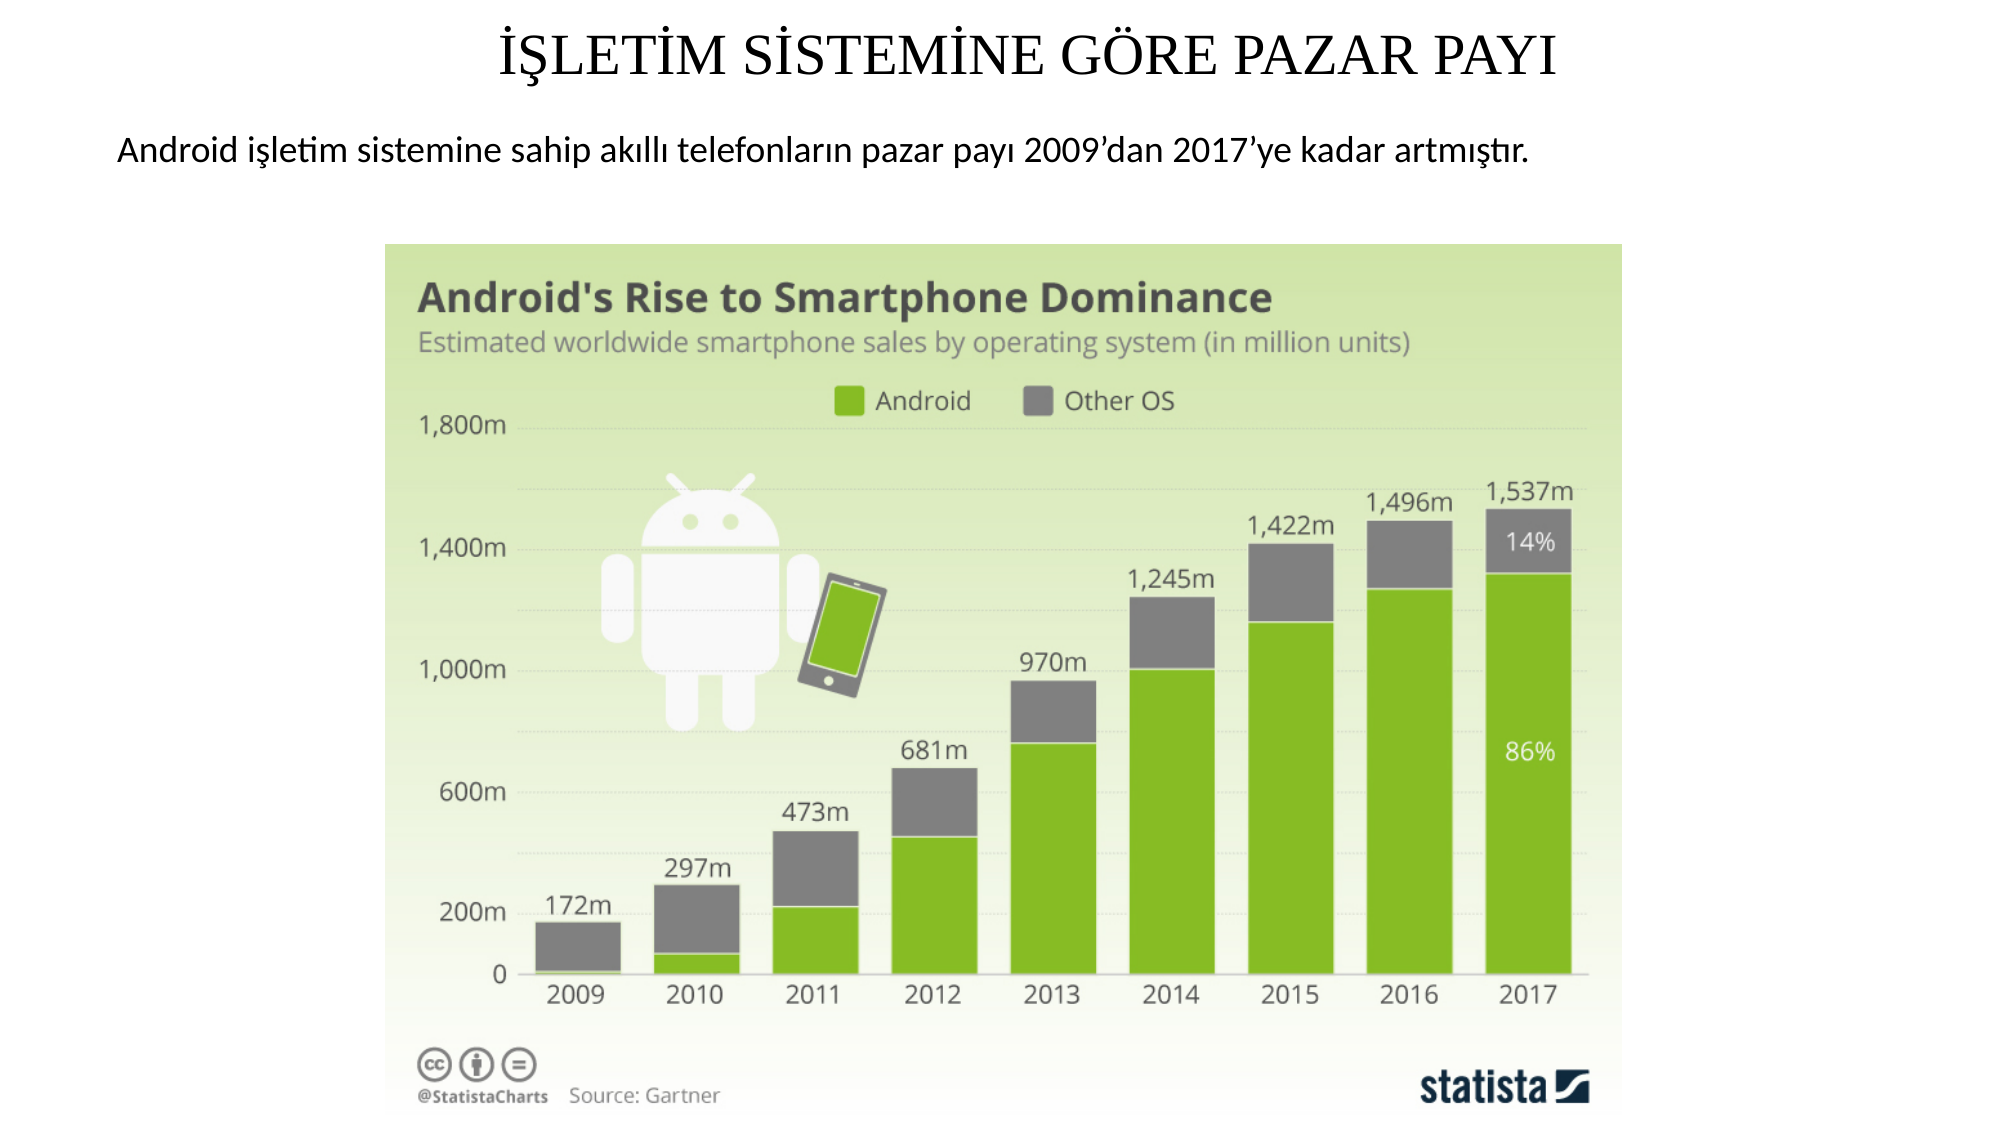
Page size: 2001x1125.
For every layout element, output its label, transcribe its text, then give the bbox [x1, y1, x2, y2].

picture [385, 244, 1622, 1125]
text_box İŞLETİM SİSTEMİNE GÖRE PAZAR PAYI [483, 8, 1574, 94]
text_box Android işletim sistemine sahip akıllı telefonların pazar payı 2009’dan 2017’ye kadar artmıştır. [93, 117, 1737, 178]
